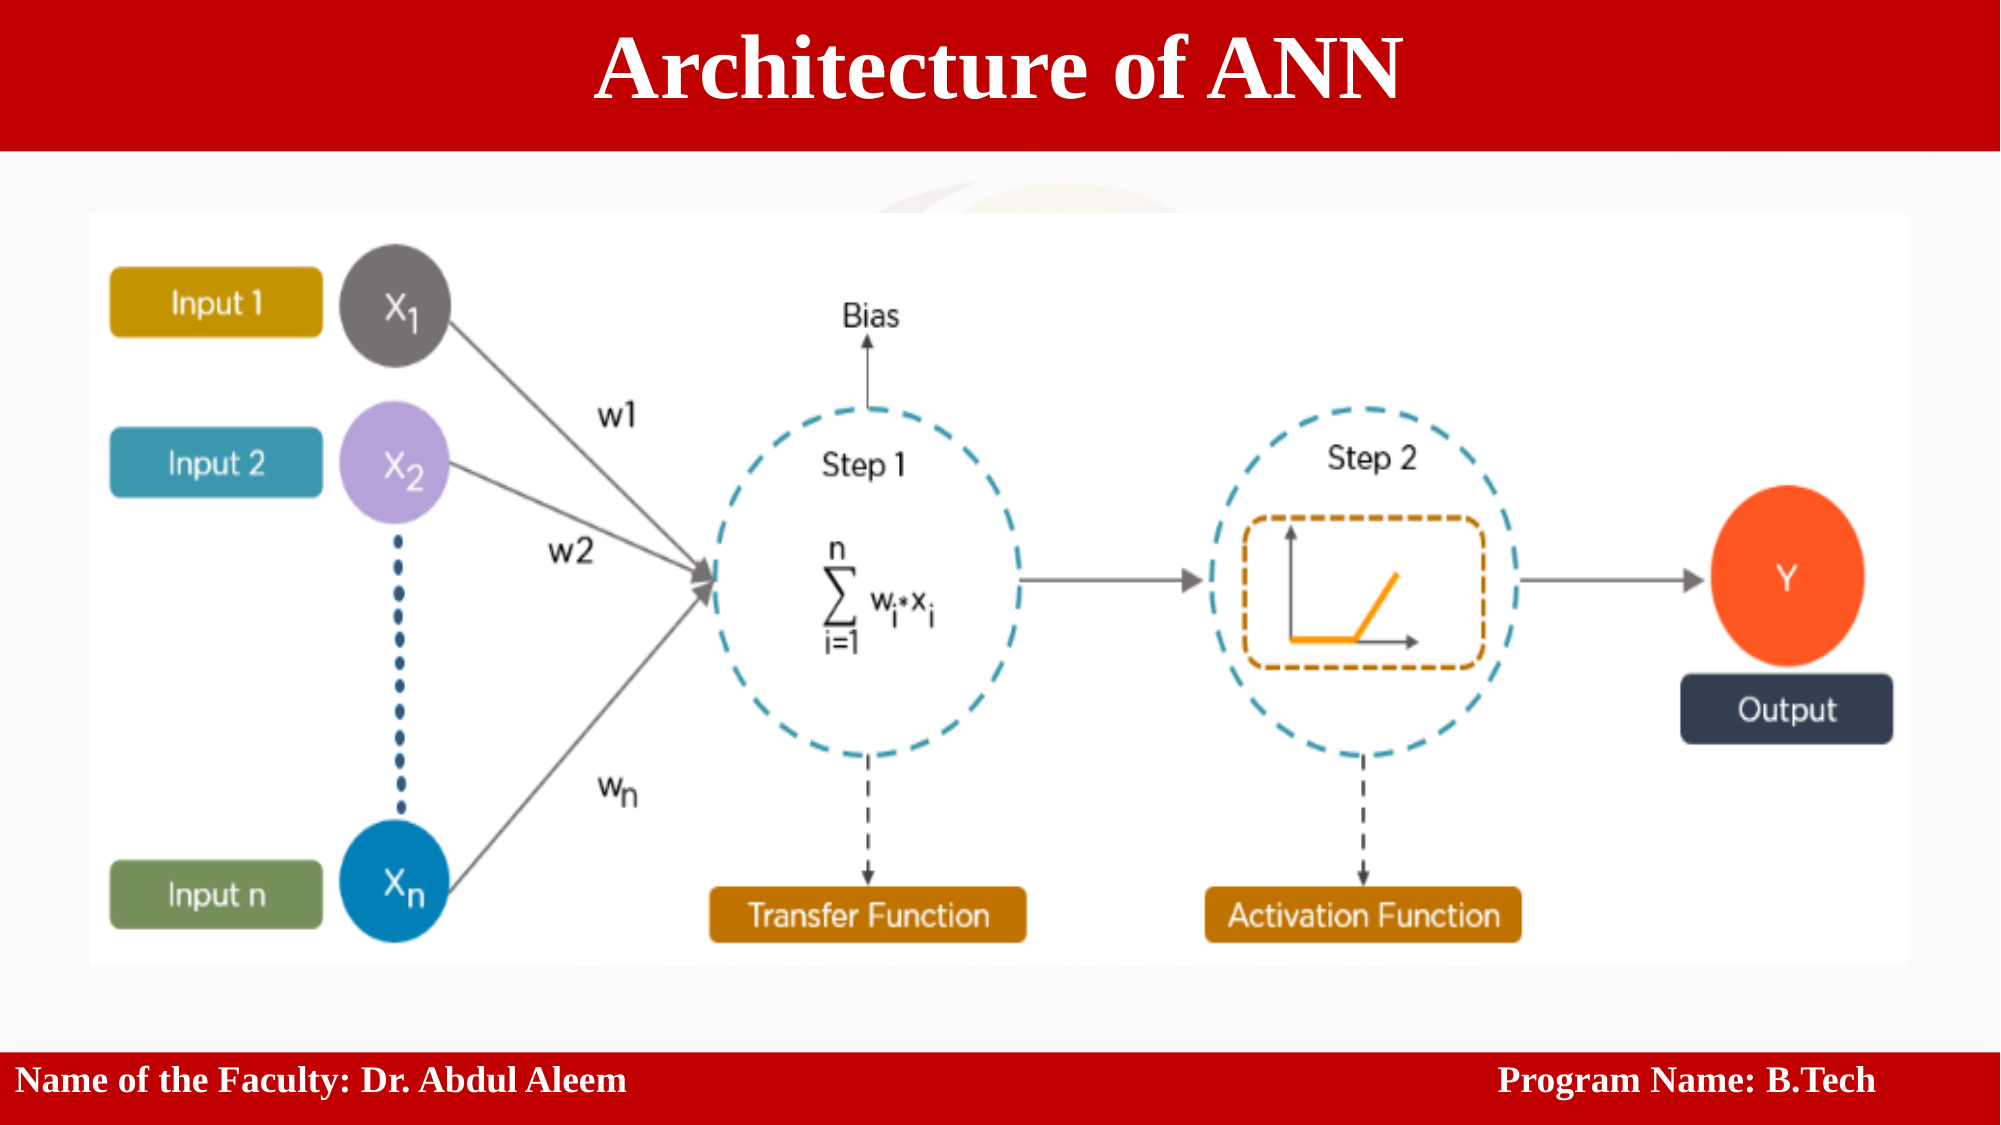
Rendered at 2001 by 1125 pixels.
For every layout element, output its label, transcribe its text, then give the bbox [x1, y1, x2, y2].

text_box Name of the Faculty: Dr. Abdul Aleem Program Name: B.Tech [0, 1052, 2000, 1125]
picture [90, 213, 1907, 966]
text_box Architecture of ANN [0, 0, 2000, 152]
